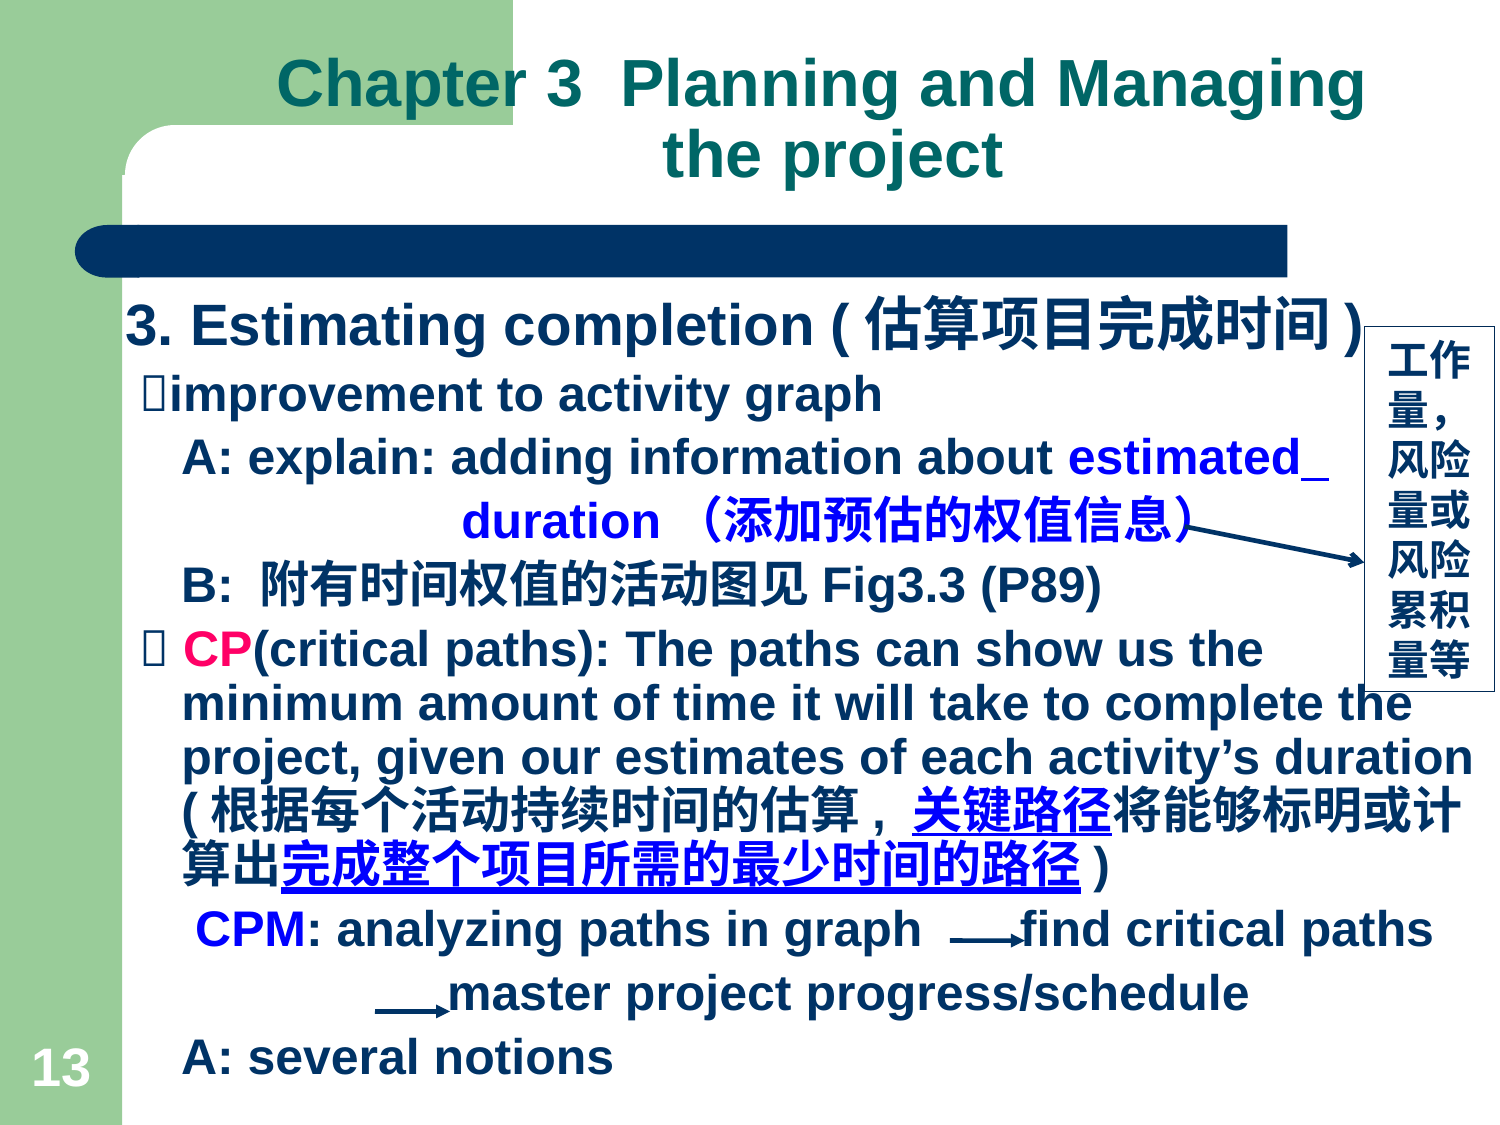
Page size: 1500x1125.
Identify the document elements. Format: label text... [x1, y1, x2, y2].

slide_number 13 [13, 1024, 110, 1106]
text_box [949, 934, 1025, 947]
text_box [1186, 526, 1365, 563]
list 3. Estimating completion (估算项目完成时间) improvement to activity graph A: explain: adding information about estimated duration（添加预估的权值信息） B: 附有时间权值的活动图见Fig3.3 (P89)  CP(critical paths): The paths can show us the minimum amount of time it will take to complete the project, given our estimates of each activity’s duration (根据每个活动持续时间的估算, 关键路径将能够标明或计算出完成整个项目所需的最少时间的路径) CPM: analyzing paths in graph find critical paths master project progress/schedule A: several notions [110, 287, 1500, 1125]
title Chapter 3 Planning and Managing the project [150, 62, 1463, 200]
text_box 工作量，风险量或风险累积量等 [1364, 326, 1495, 692]
text_box [374, 1005, 451, 1018]
